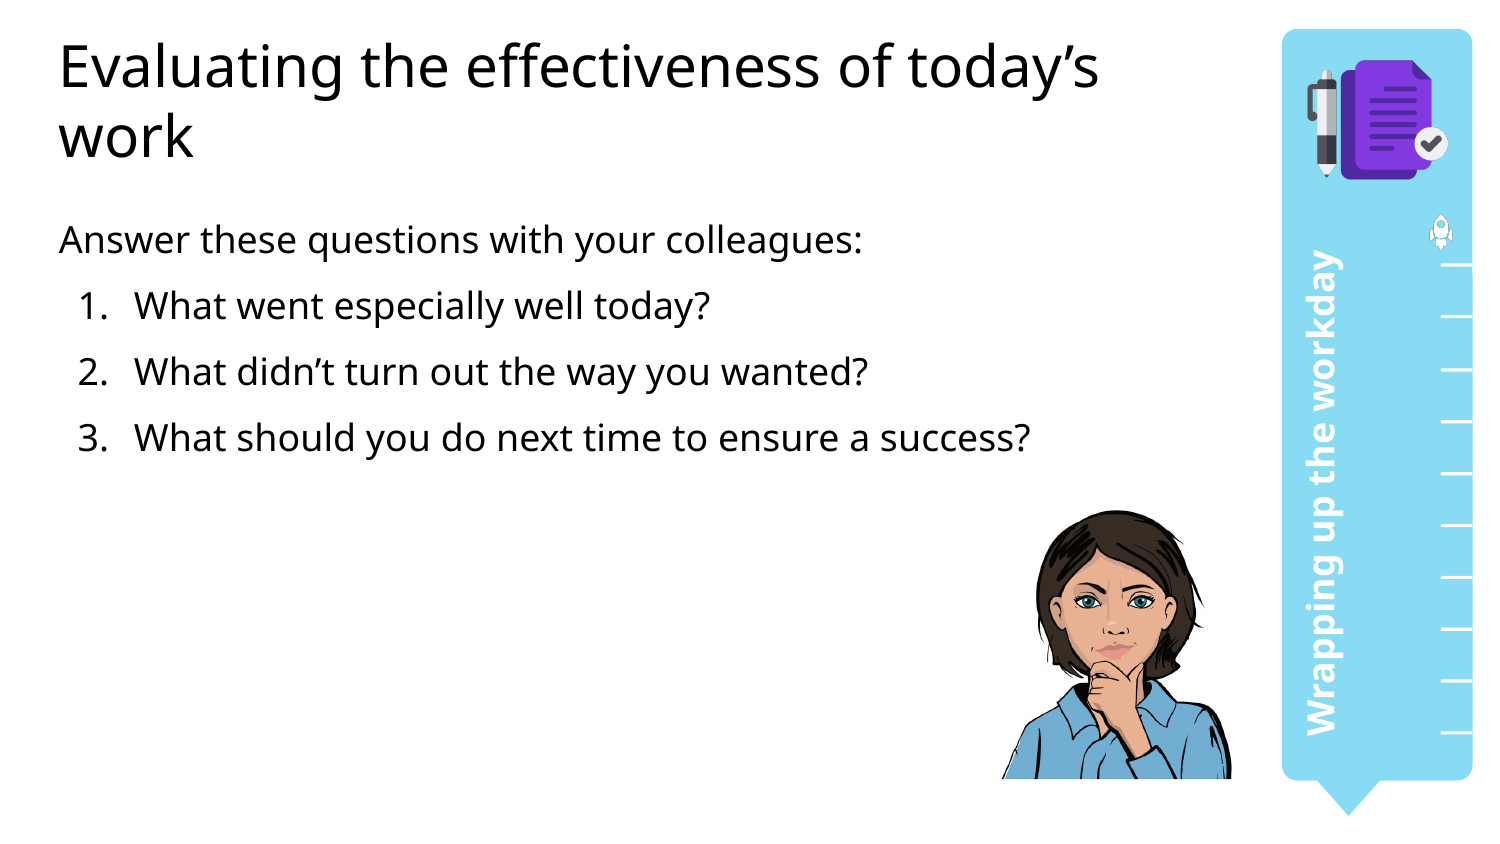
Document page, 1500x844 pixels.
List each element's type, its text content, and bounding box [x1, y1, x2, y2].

picture [990, 502, 1242, 785]
text_box Evaluating the effectiveness of today’s work [59, 28, 1210, 133]
picture [1281, 28, 1473, 256]
text_box Answer these questions with your colleagues: What went especially well today? What didn’t turn out the way you wanted? What should you do next time to ensure a success? [58, 216, 1096, 607]
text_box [1281, 217, 1473, 817]
